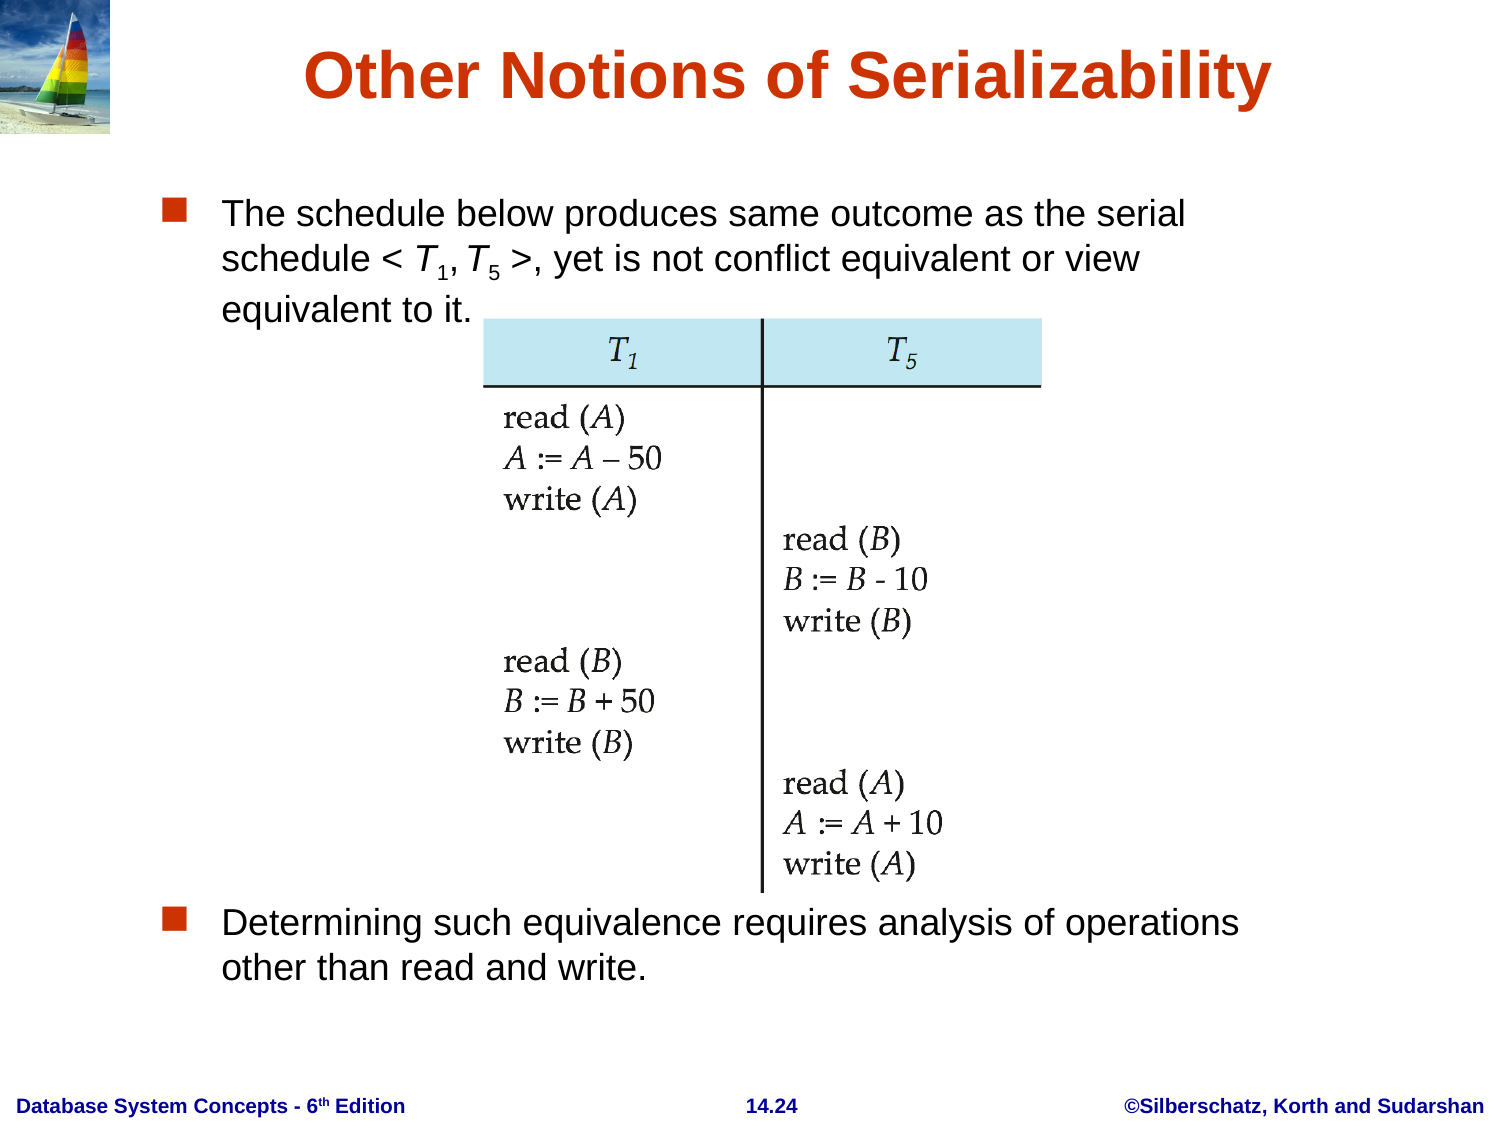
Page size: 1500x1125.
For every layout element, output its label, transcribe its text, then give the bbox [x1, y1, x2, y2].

picture [482, 317, 1042, 893]
picture [0, 0, 110, 134]
list The schedule below produces same outcome as the serial schedule < T1, T5 >, yet is not conflict equivalent or view equivalent to it. Determining such equivalence requires analysis of operations other than read and write. [150, 181, 1296, 1125]
title Other Notions of Serializability [125, 18, 1452, 120]
